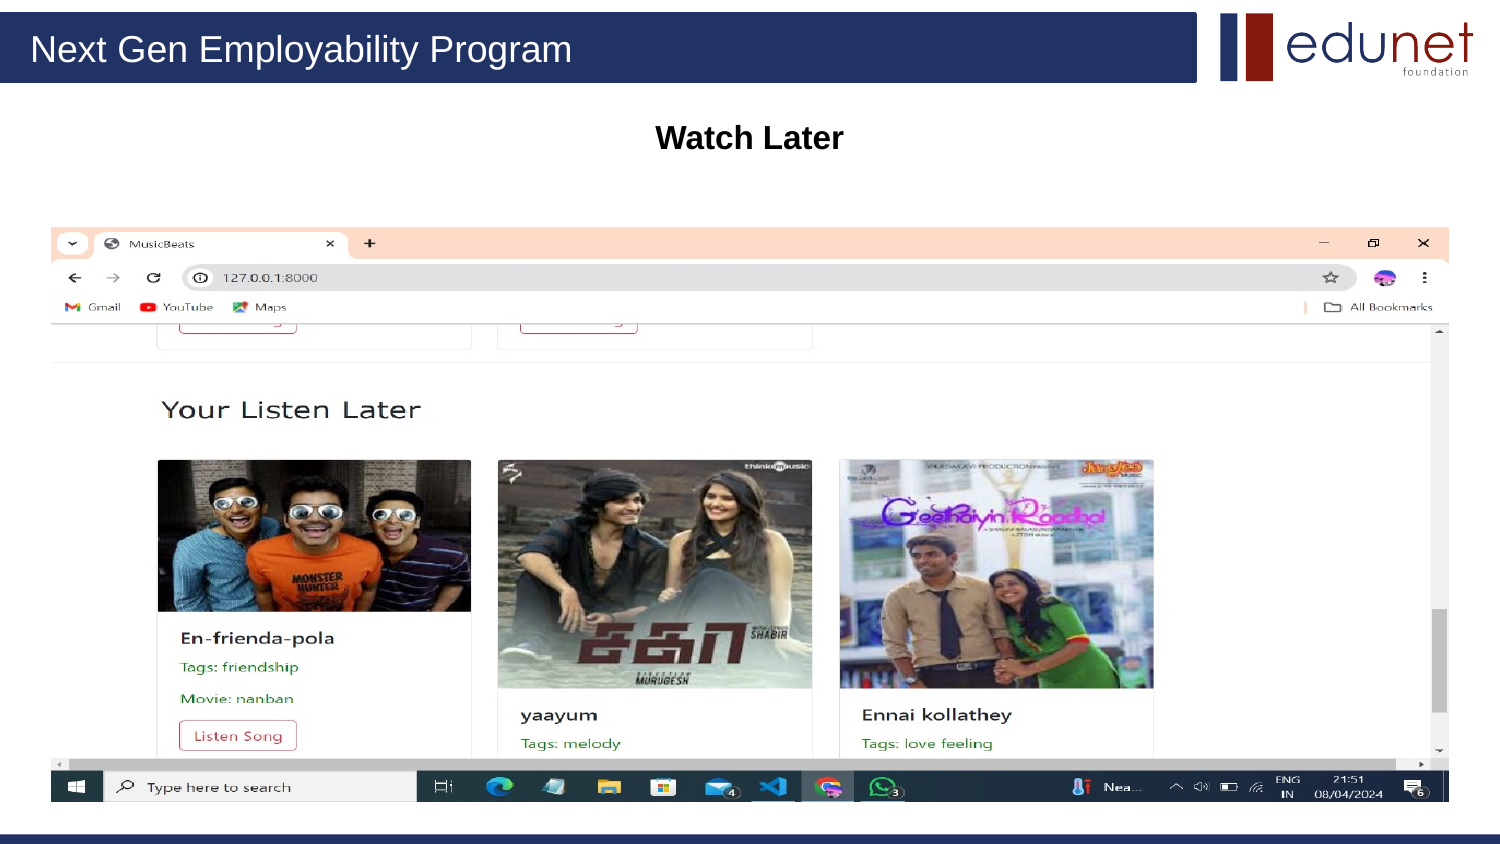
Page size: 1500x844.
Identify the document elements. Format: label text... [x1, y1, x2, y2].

picture [50, 227, 1450, 802]
title Watch Later [51, 91, 1449, 181]
picture [1279, 14, 1482, 83]
